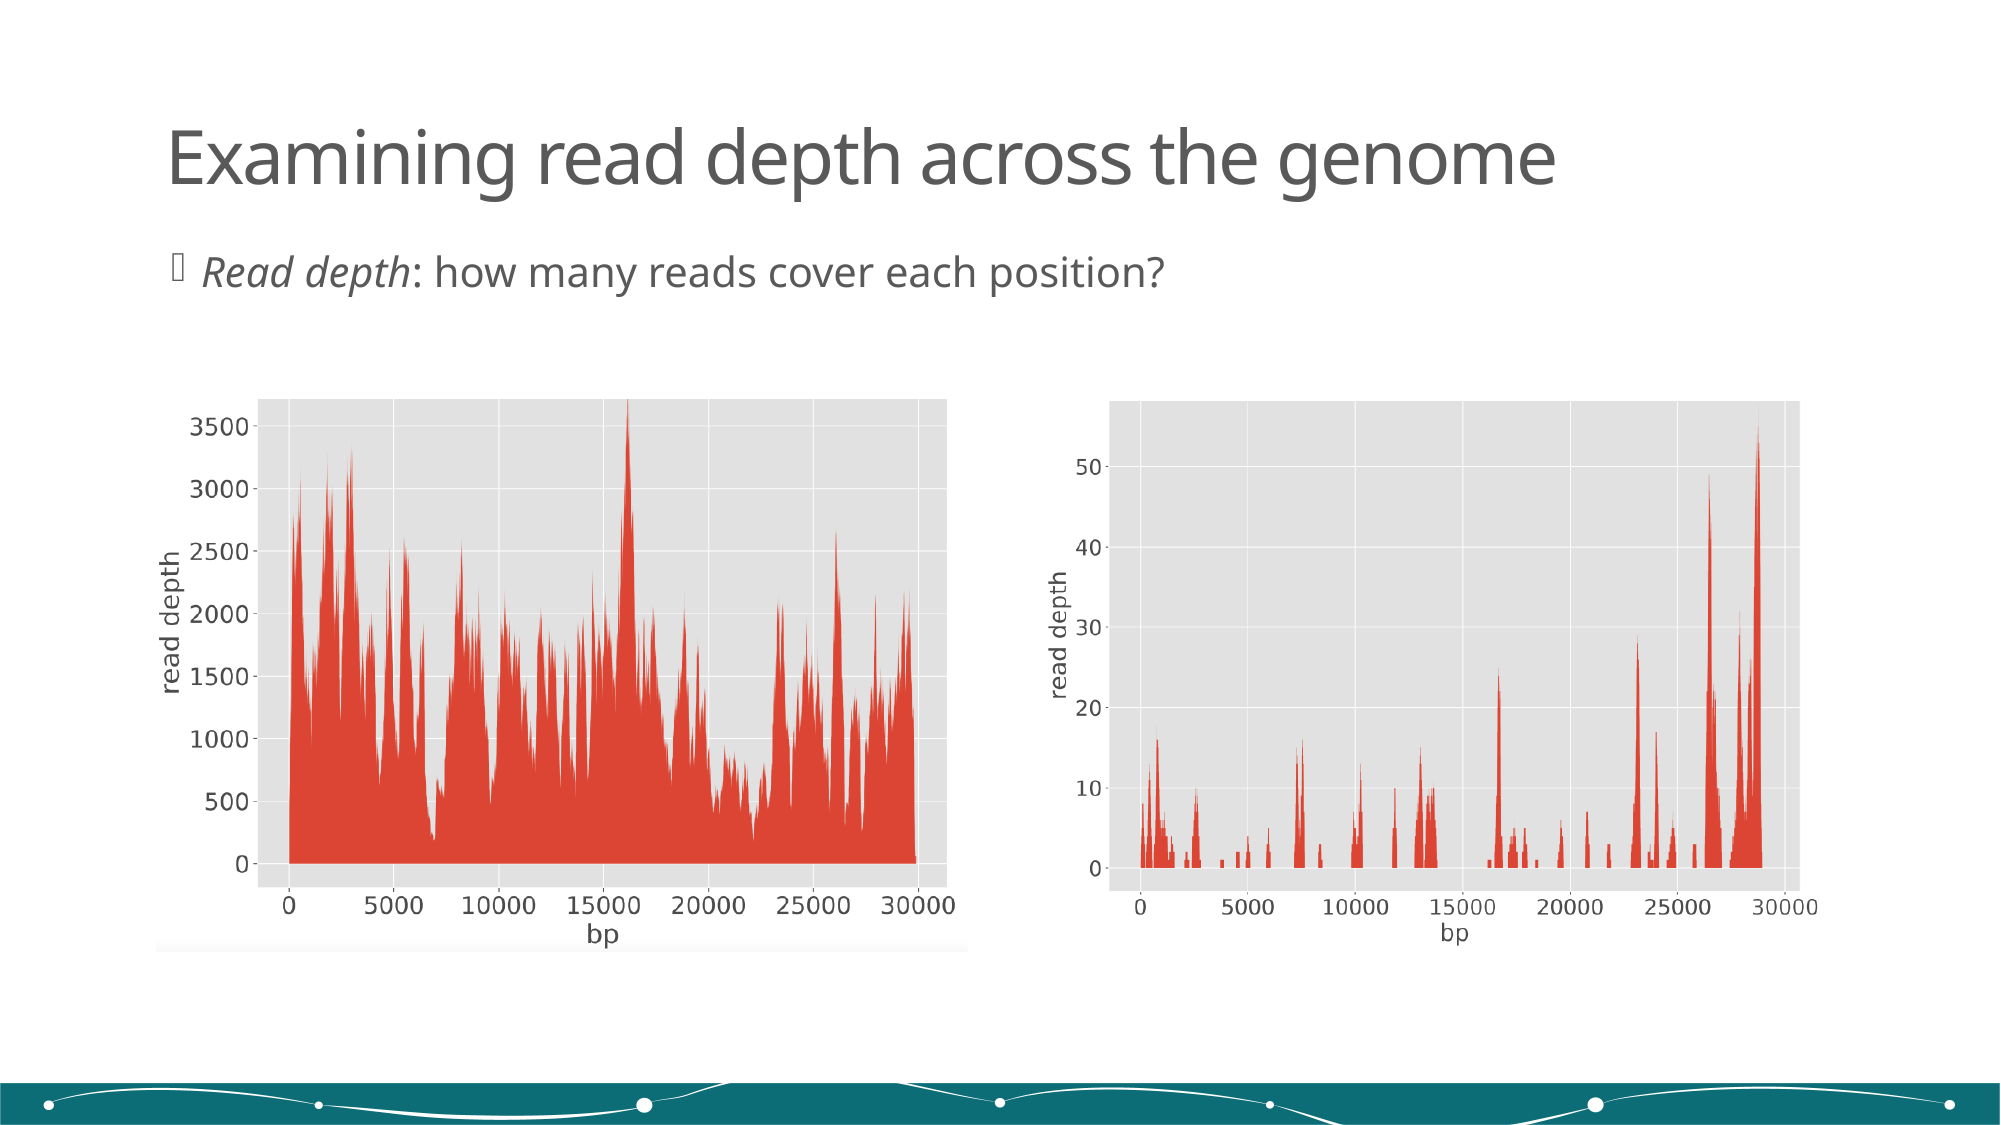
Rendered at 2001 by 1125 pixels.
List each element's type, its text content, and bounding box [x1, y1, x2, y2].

picture [155, 399, 968, 953]
picture [1044, 401, 1824, 951]
title Examining read depth across the genome [150, 64, 1862, 208]
text_box Read depth: how many reads cover each position? [156, 243, 1933, 346]
picture [0, 1083, 2000, 1125]
